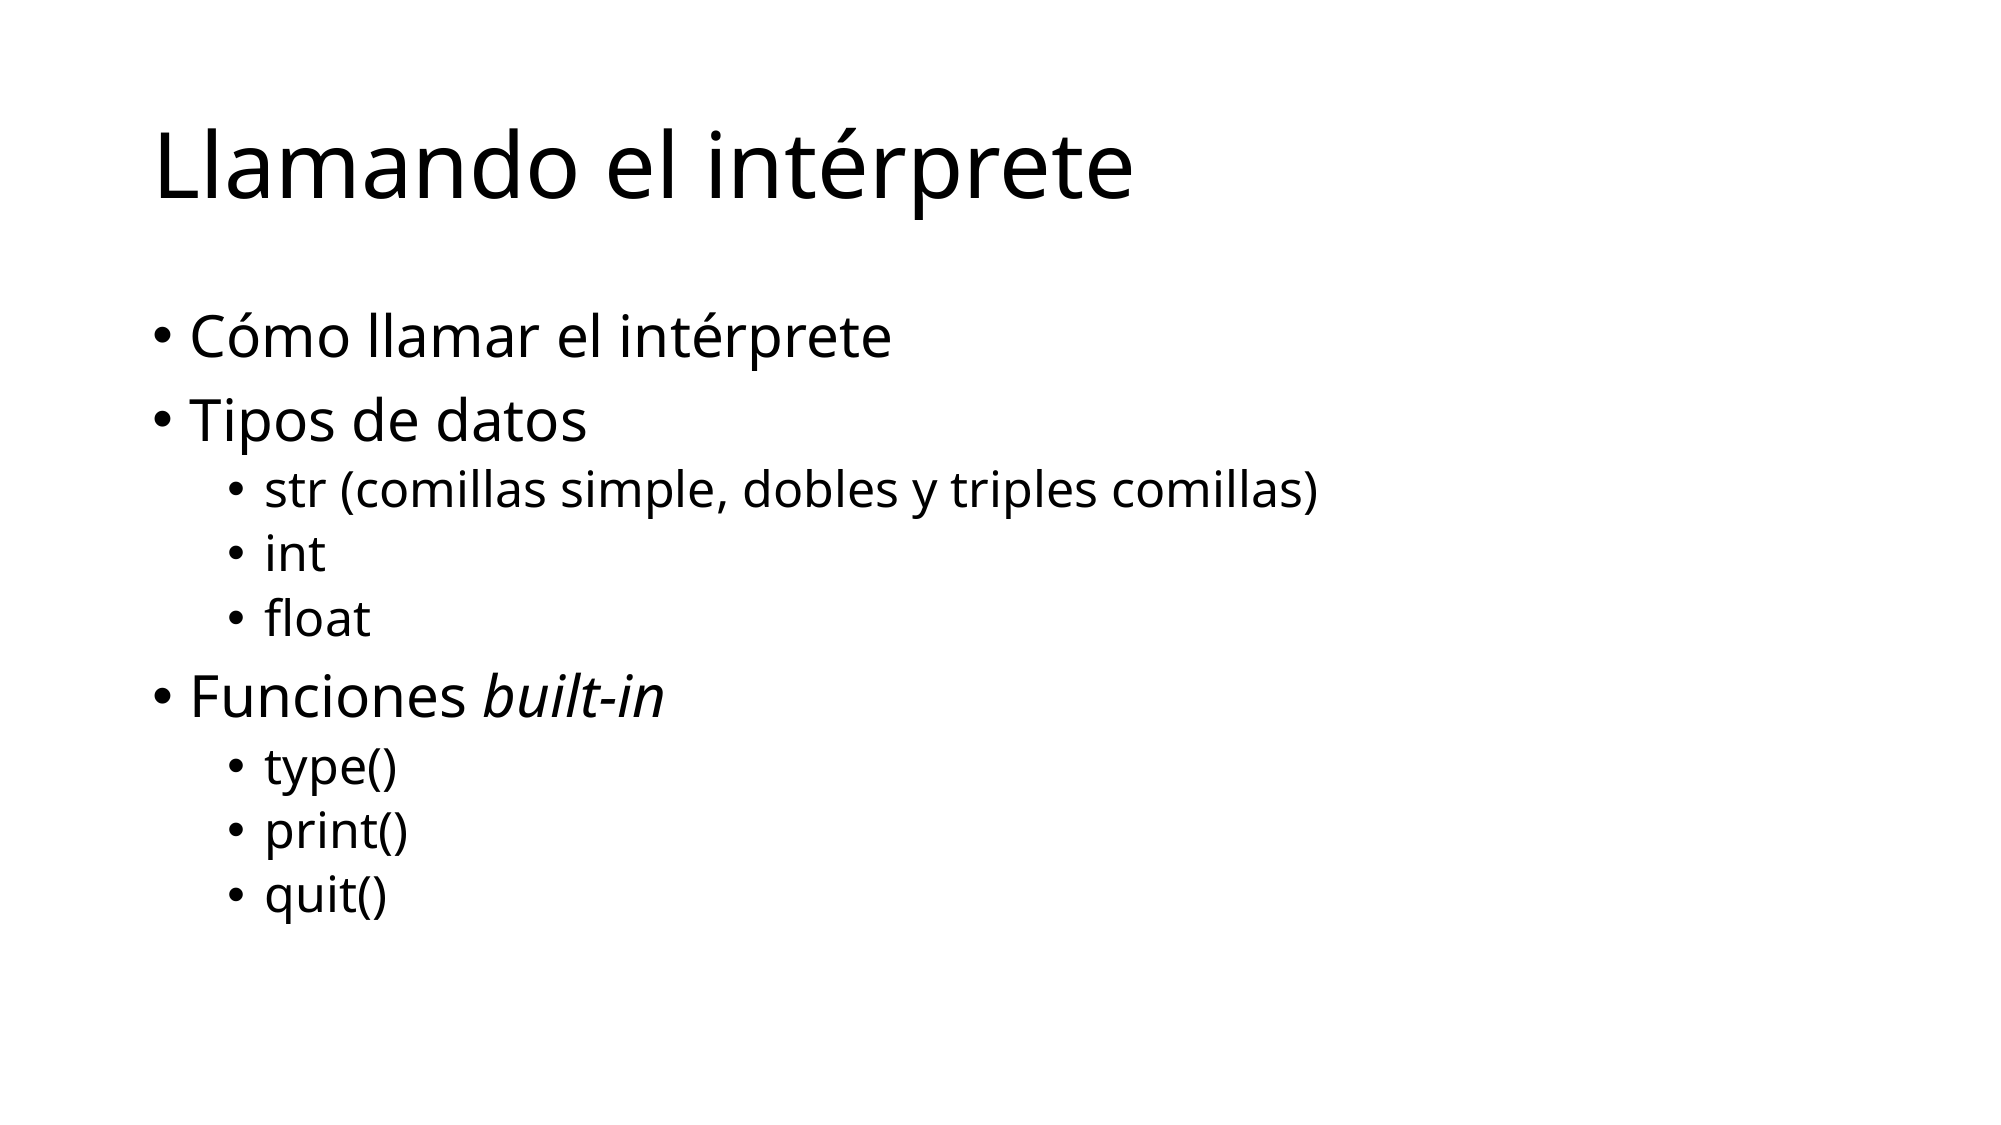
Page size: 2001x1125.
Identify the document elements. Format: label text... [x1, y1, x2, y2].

list Cómo llamar el intérprete Tipos de datos str (comillas simple, dobles y triples comillas) int float Funciones built-in type() print() quit() [137, 299, 1863, 1014]
title Llamando el intérprete [137, 59, 1863, 278]
